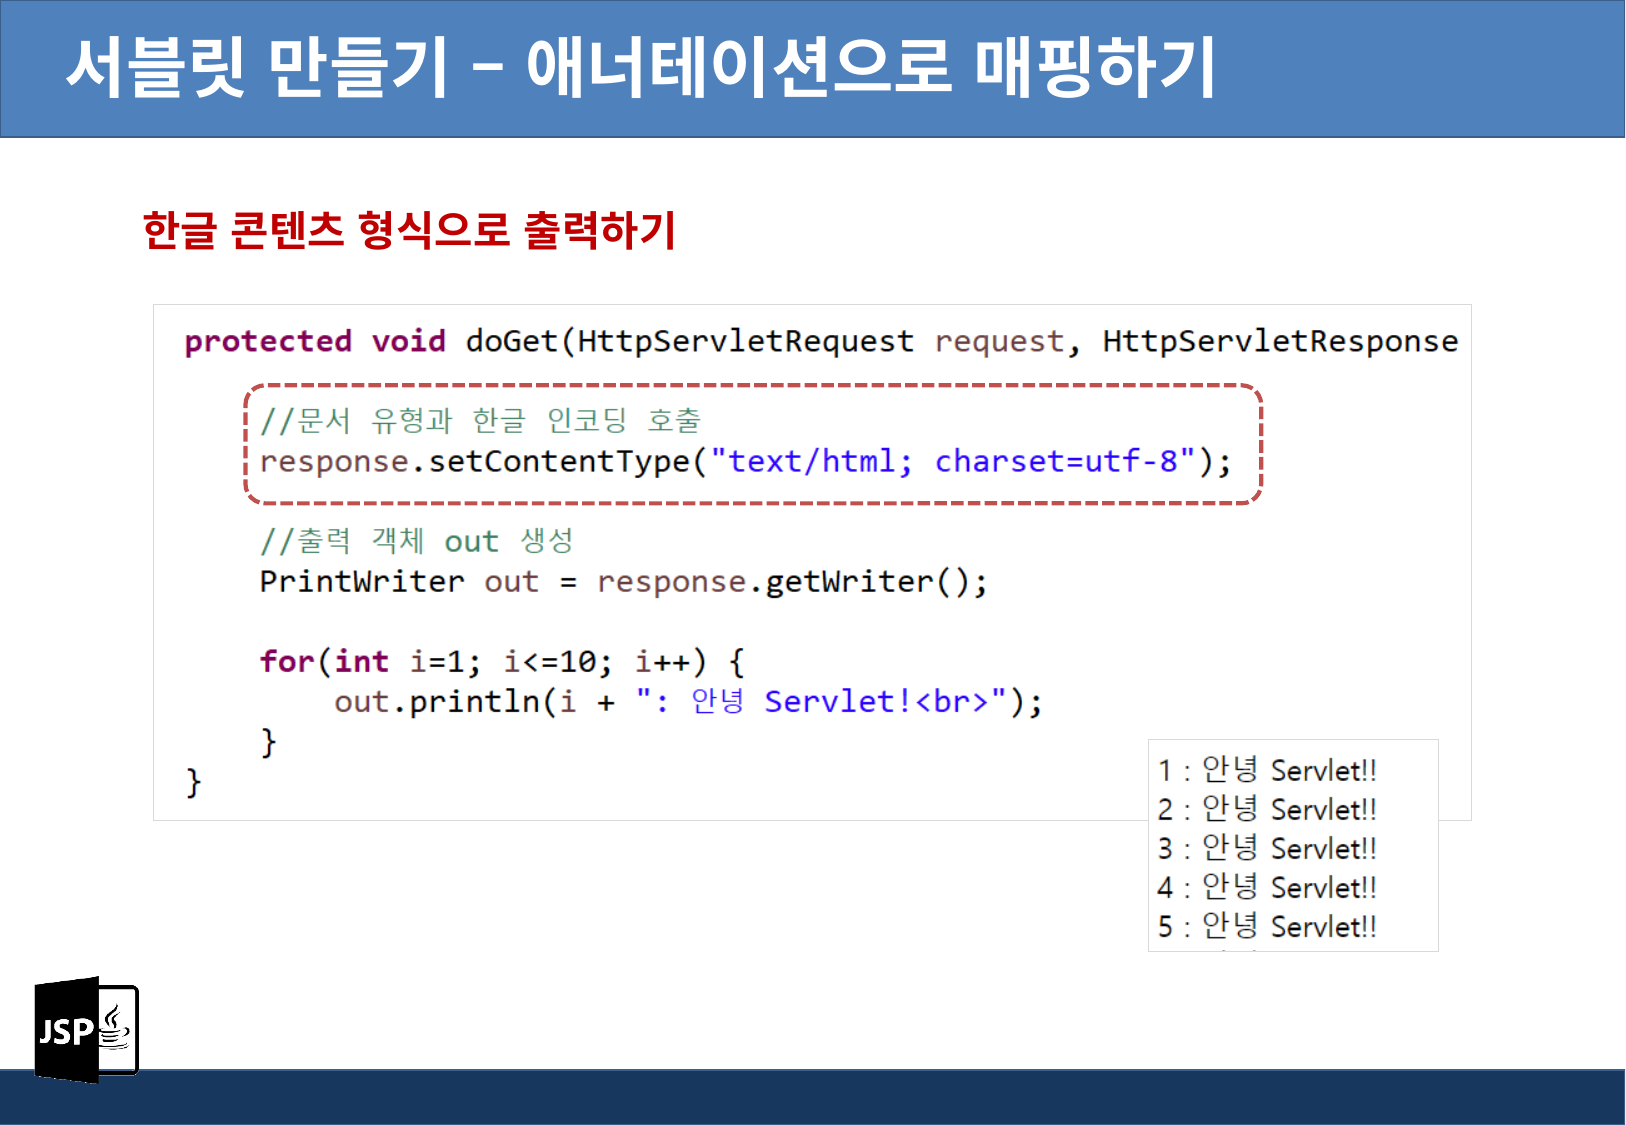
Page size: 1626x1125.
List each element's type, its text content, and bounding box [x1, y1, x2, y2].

text_box 한글 콘텐츠 형식으로 출력하기 [127, 172, 1522, 263]
picture [152, 304, 1473, 952]
text_box 서블릿 만들기 – 애너테이션으로 매핑하기 [0, 0, 1368, 136]
picture [32, 976, 141, 1084]
